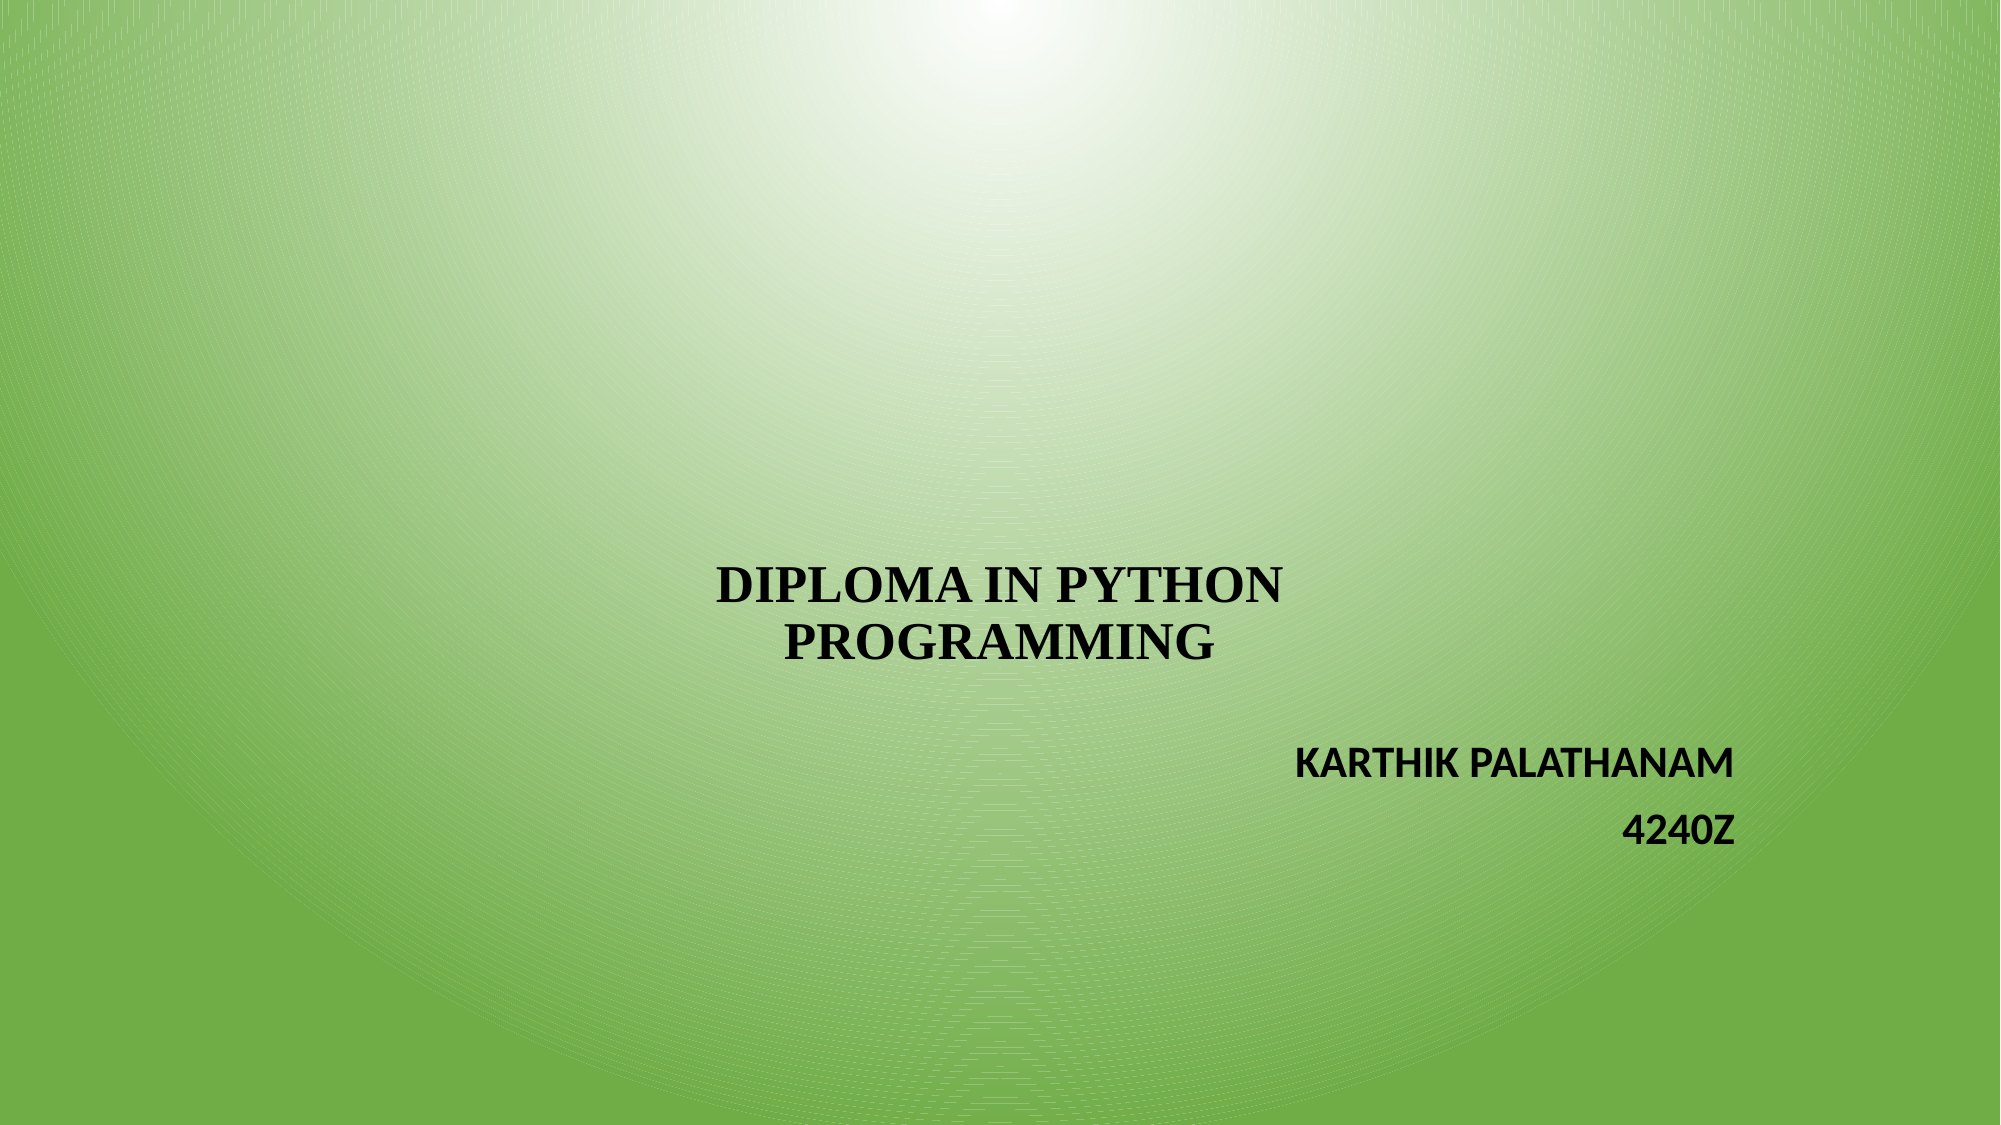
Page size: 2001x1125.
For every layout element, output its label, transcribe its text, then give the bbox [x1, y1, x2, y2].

subtitle KARTHIK PALATHANAM 4240Z [249, 590, 1750, 863]
title DIPLOMA IN PYTHON PROGRAMMING [249, 287, 1750, 590]
